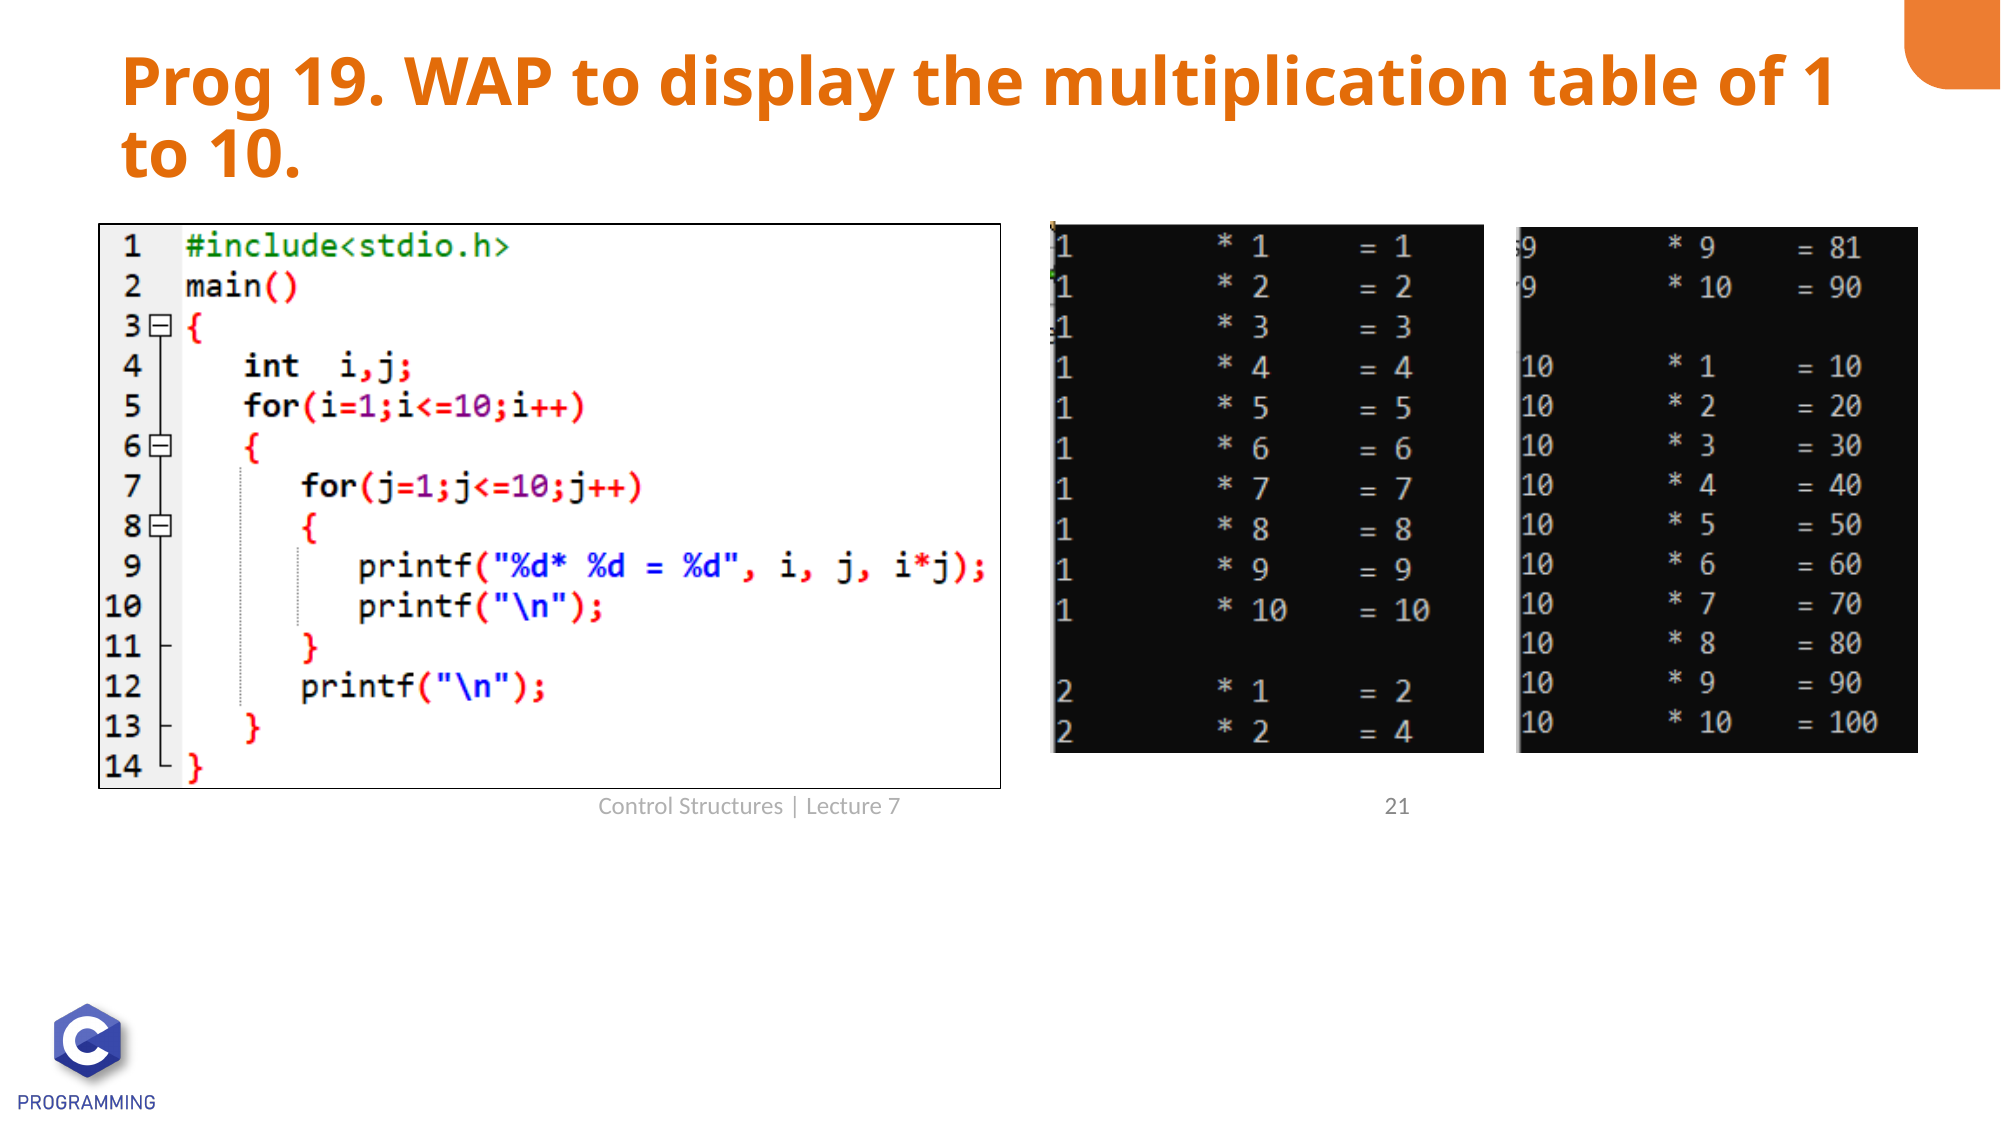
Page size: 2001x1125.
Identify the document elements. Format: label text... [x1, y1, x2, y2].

picture [1516, 227, 1918, 753]
picture [0, 993, 168, 1125]
picture [99, 224, 1000, 788]
title Prog 19. WAP to display the multiplication table of 1 to 10. [99, 52, 1900, 188]
picture [1049, 221, 1484, 753]
slide_number 21 [1074, 782, 1425, 827]
footer Control Structures | Lecture 7 [512, 789, 988, 827]
